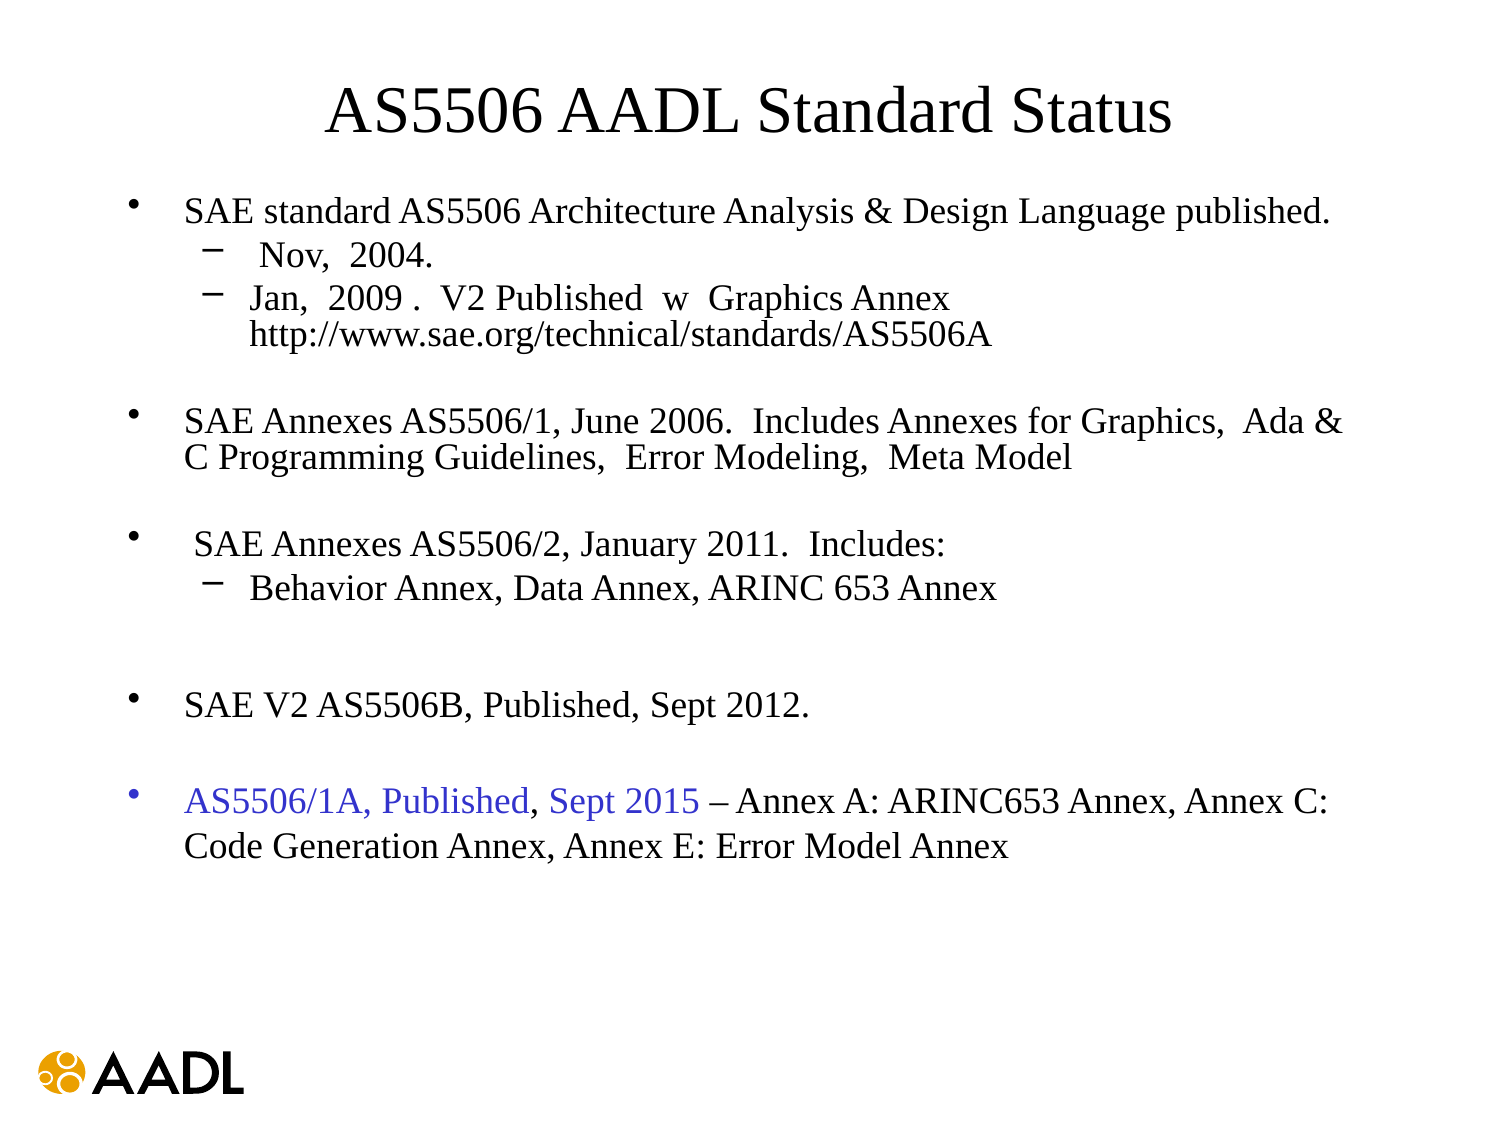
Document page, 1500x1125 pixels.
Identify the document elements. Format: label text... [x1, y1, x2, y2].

title AS5506 AADL Standard Status [112, 49, 1388, 163]
list SAE standard AS5506 Architecture Analysis & Design Language published. Nov, 2004. Jan, 2009 . V2 Published w Graphics Annex http://www.sae.org/technical/standards/AS5506A SAE Annexes AS5506/1, June 2006. Includes Annexes for Graphics, Ada & C Programming Guidelines, Error Modeling, Meta Model SAE Annexes AS5506/2, January 2011. Includes: Behavior Annex, Data Annex, ARINC 653 Annex SAE V2 AS5506B, Published, Sept 2012. AS5506/1A, Published, Sept 2015 – Annex A: ARINC653 Annex, Annex C: Code Generation Annex, Annex E: Error Model Annex [112, 187, 1388, 988]
